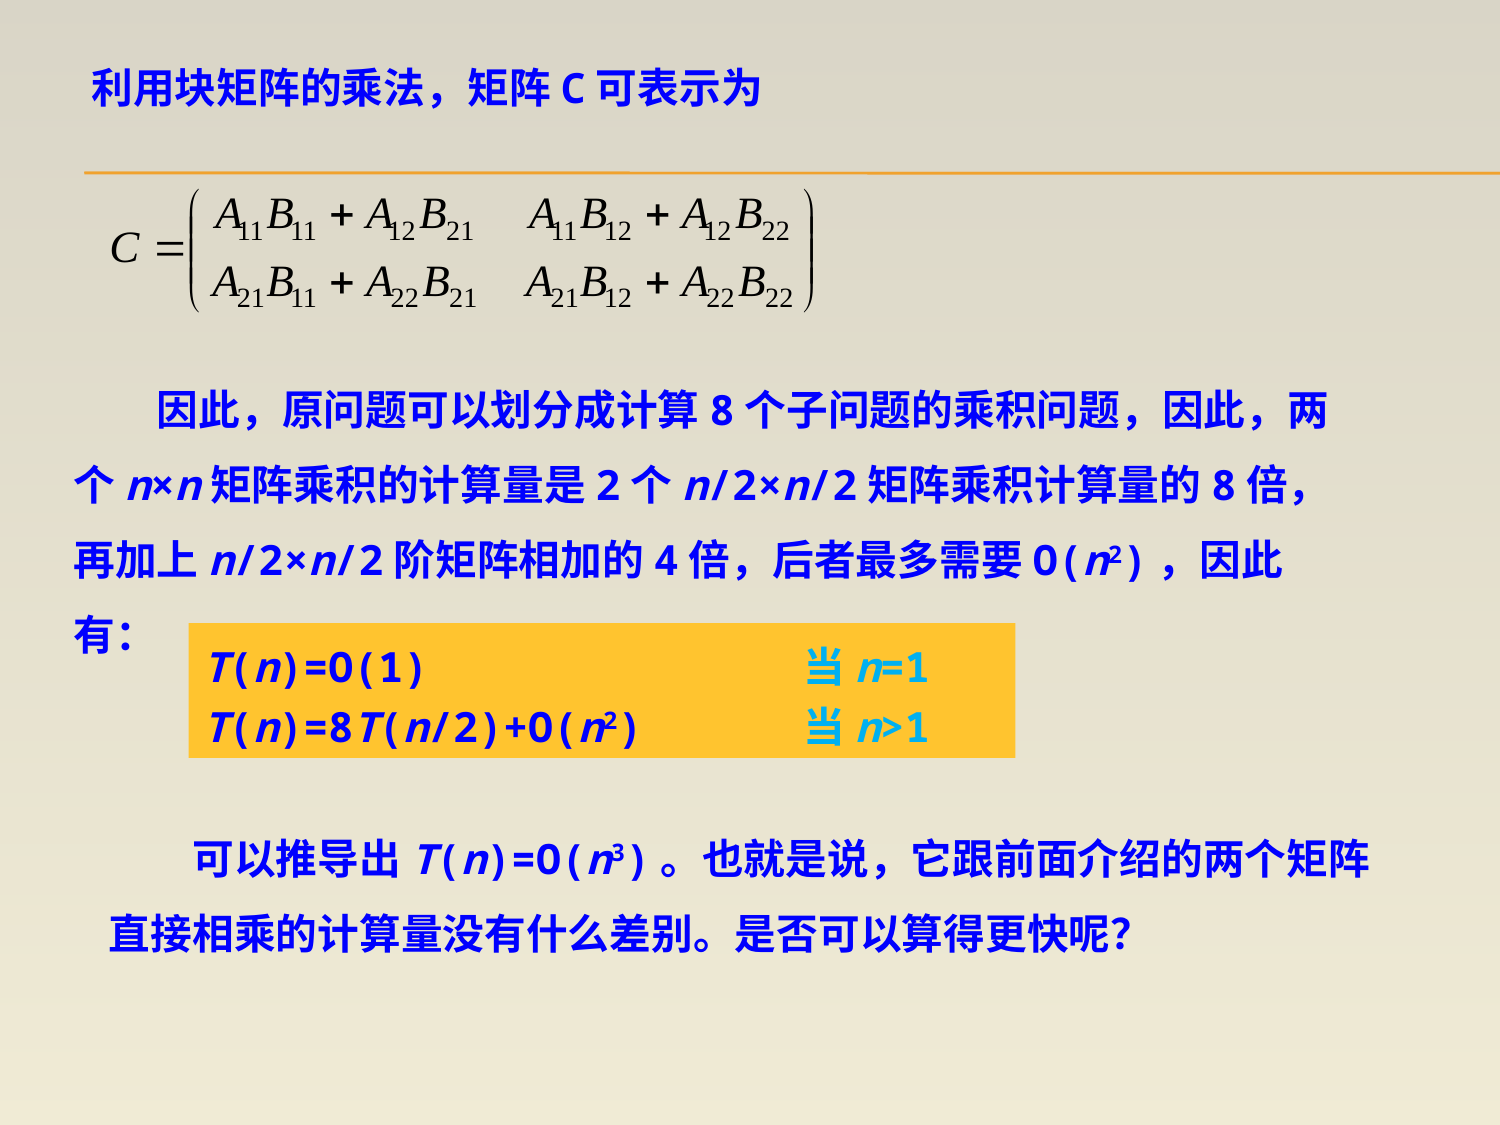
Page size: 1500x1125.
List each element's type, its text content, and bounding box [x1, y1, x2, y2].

text_box 可以推导出T(n)=O(n3)。也就是说，它跟前面介绍的两个矩阵直接相乘的计算量没有什么差别。是否可以算得更快呢？ [94, 800, 1406, 965]
text_box 利用块矩阵的乘法，矩阵C可表示为 [76, 54, 1294, 120]
text_box 因此，原问题可以划分成计算8个子问题的乘积问题，因此，两个n×n矩阵乘积的计算量是2个n/2×n/2矩阵乘积计算量的8倍，再加上n/2×n/2阶矩阵相加的4倍，后者最多需要O(n2)，因此有： [58, 351, 1346, 667]
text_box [99, 172, 833, 330]
text_box T(n)=O(1) 当n=1 T(n)=8T(n/2)+O(n2) 当n>1 [188, 623, 1016, 758]
